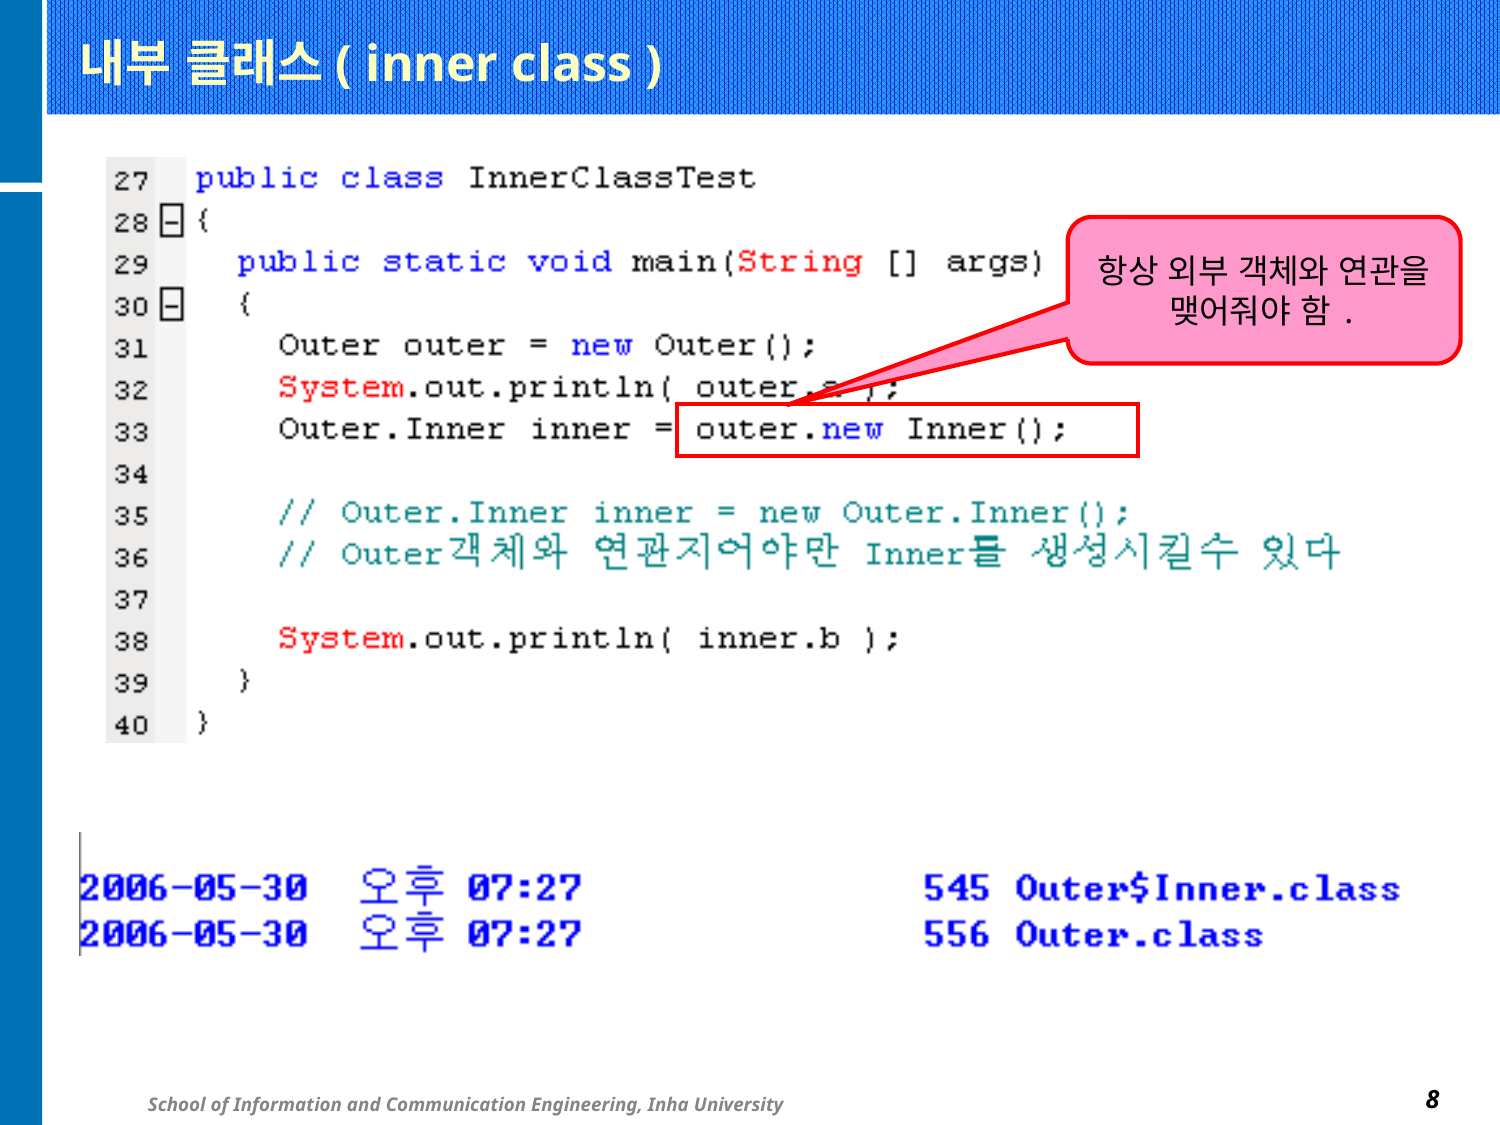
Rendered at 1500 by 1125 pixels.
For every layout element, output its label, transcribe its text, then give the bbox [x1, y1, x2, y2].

title 내부 클래스( inner class ) [64, 19, 1317, 100]
picture [78, 832, 1421, 956]
text_box 항상 외부 객체와 연관을 맺어줘야 함. [1356, 216, 1461, 364]
picture [106, 157, 1351, 743]
